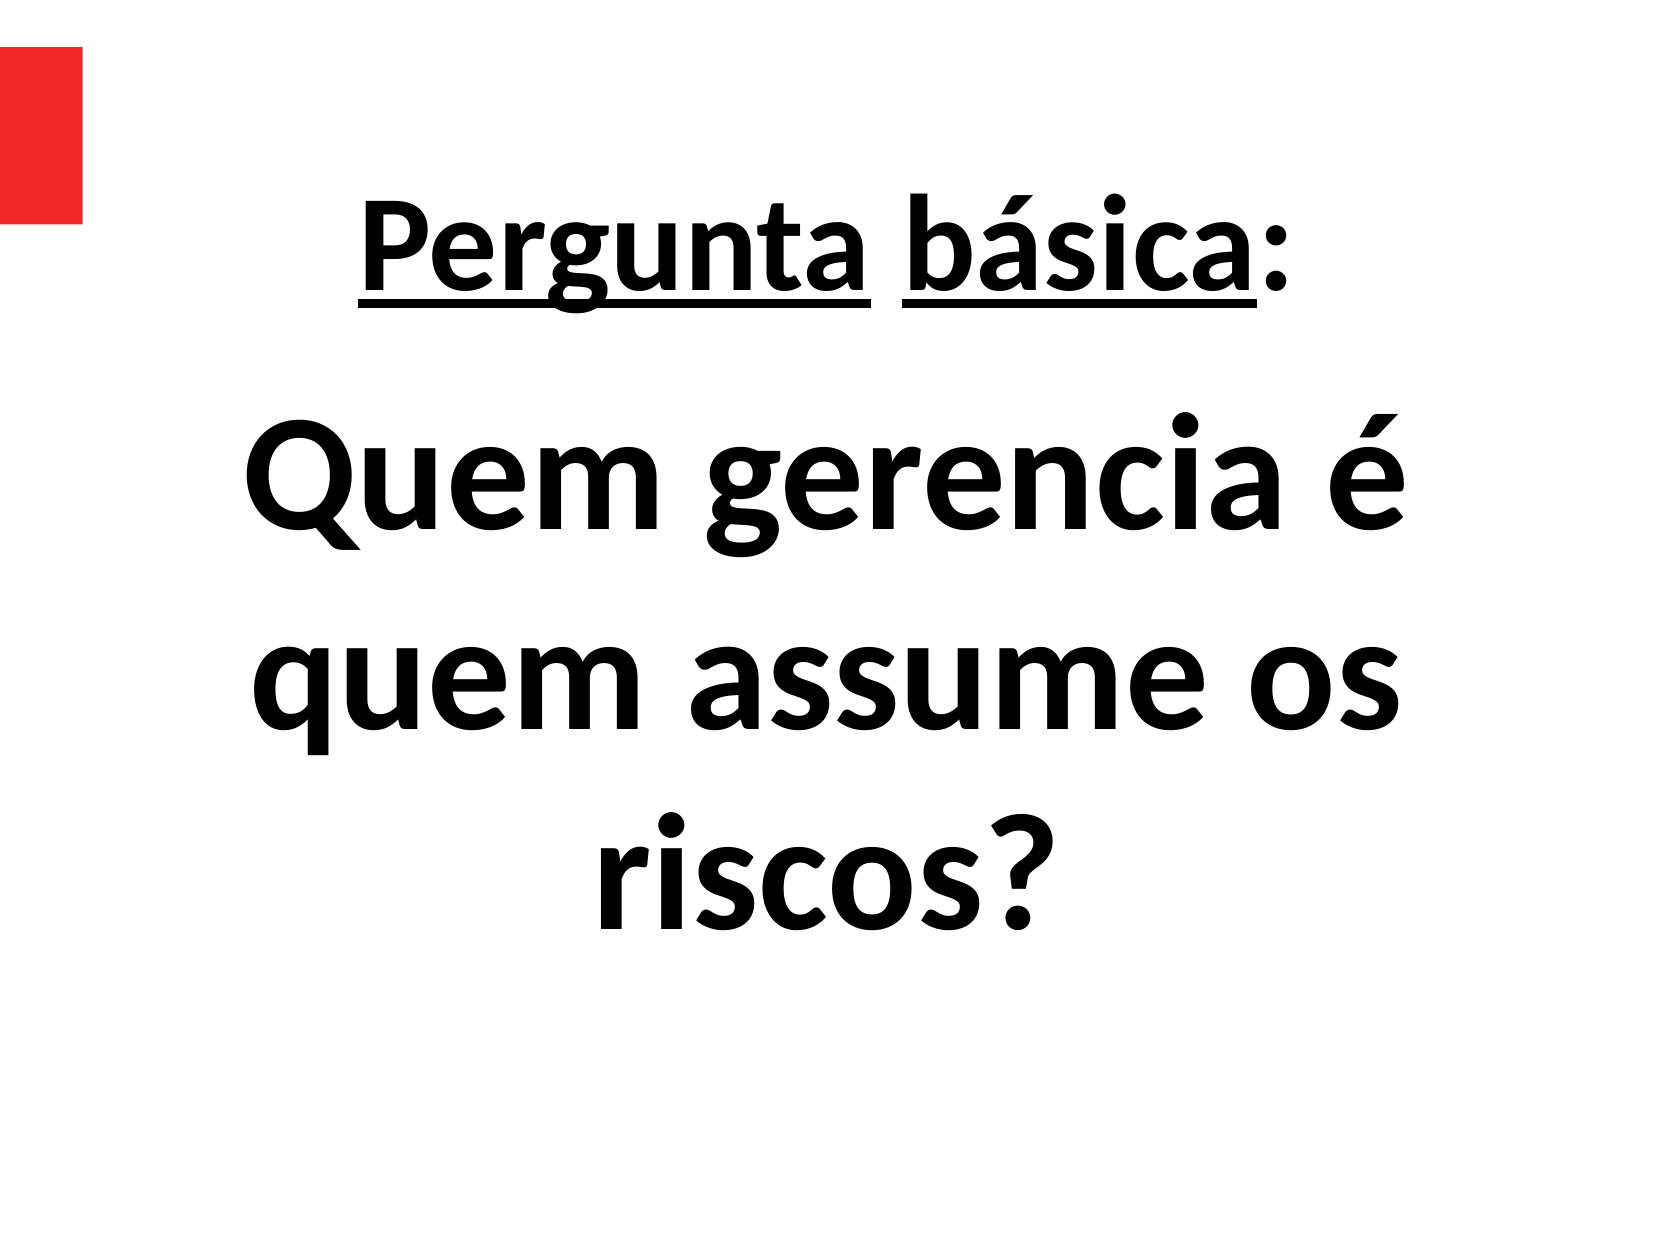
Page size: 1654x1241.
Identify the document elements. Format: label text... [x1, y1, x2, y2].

text_box Pergunta básica: Quem gerencia é quem assume os riscos? [82, 454, 1571, 662]
